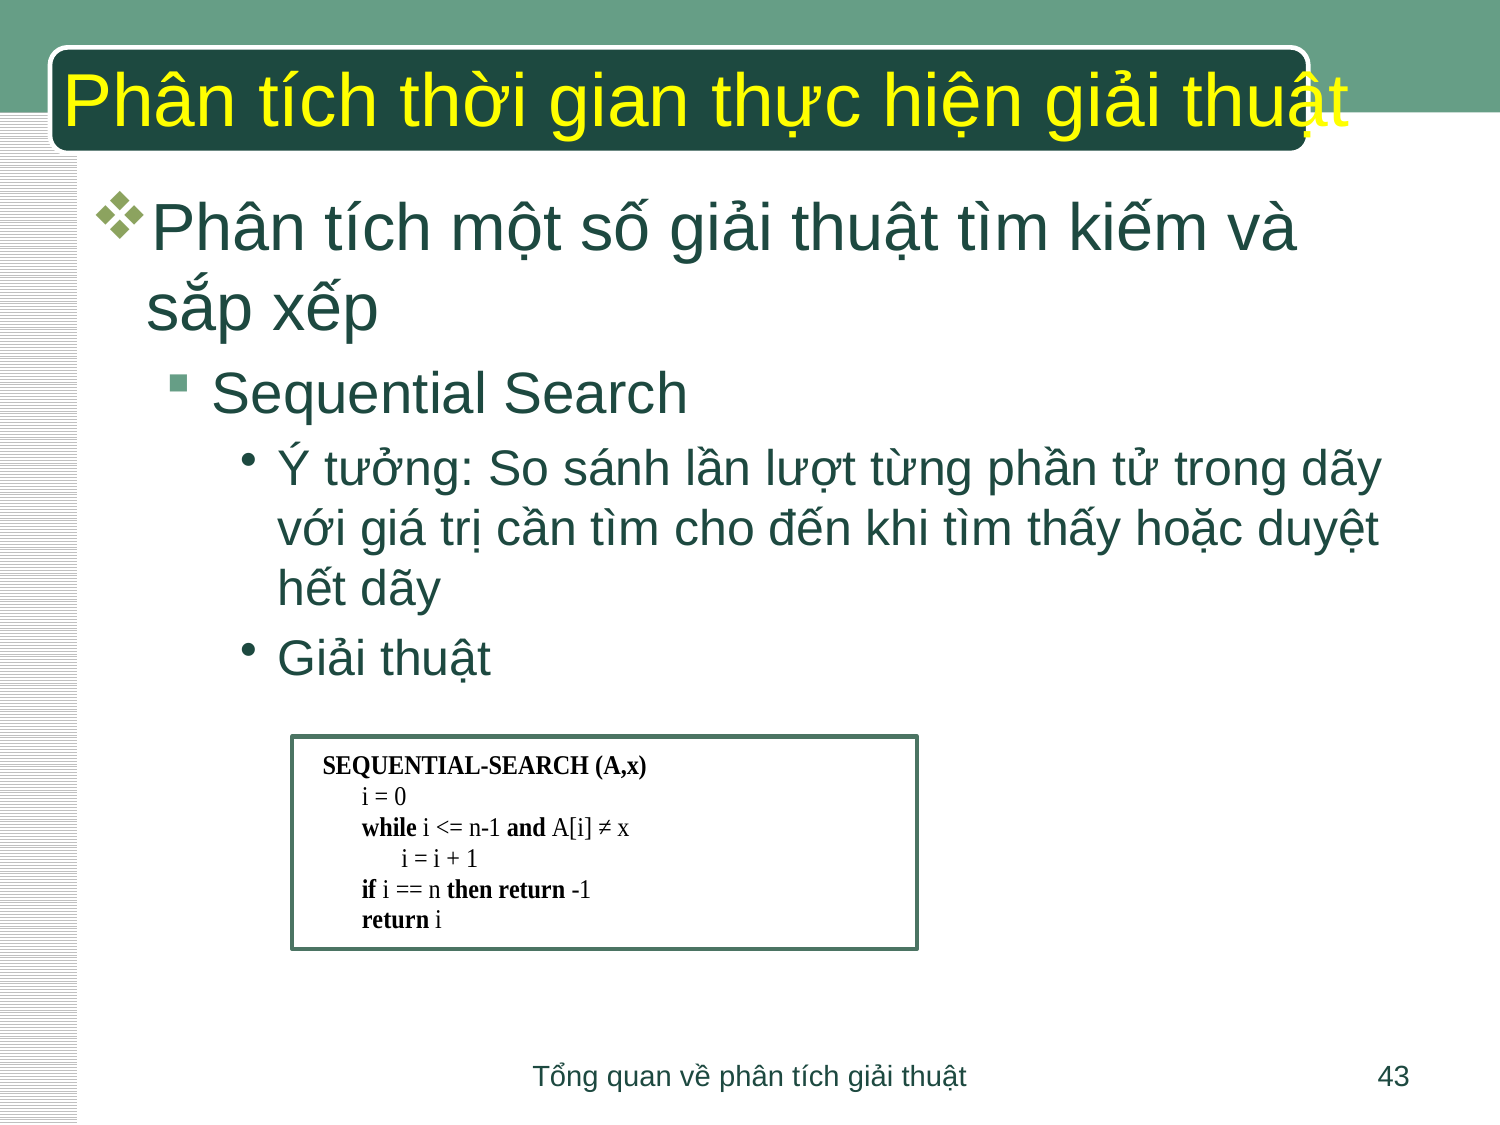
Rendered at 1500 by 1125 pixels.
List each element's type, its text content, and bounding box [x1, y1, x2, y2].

slide_number 43 [1074, 1050, 1425, 1103]
footer Tổng quan về phân tích giải thuật [512, 1050, 988, 1103]
list Phân tích một số giải thuật tìm kiếm và sắp xếp Sequential Search Ý tưởng: So sánh lần lượt từng phần tử trong dãy với giá trị cần tìm cho đến khi tìm thấy hoặc duyệt hết dãy Giải thuật [75, 176, 1425, 1038]
title Phân tích thời gian thực hiện giải thuật [24, 50, 1388, 143]
text_box [290, 734, 919, 951]
picture [322, 749, 1348, 936]
